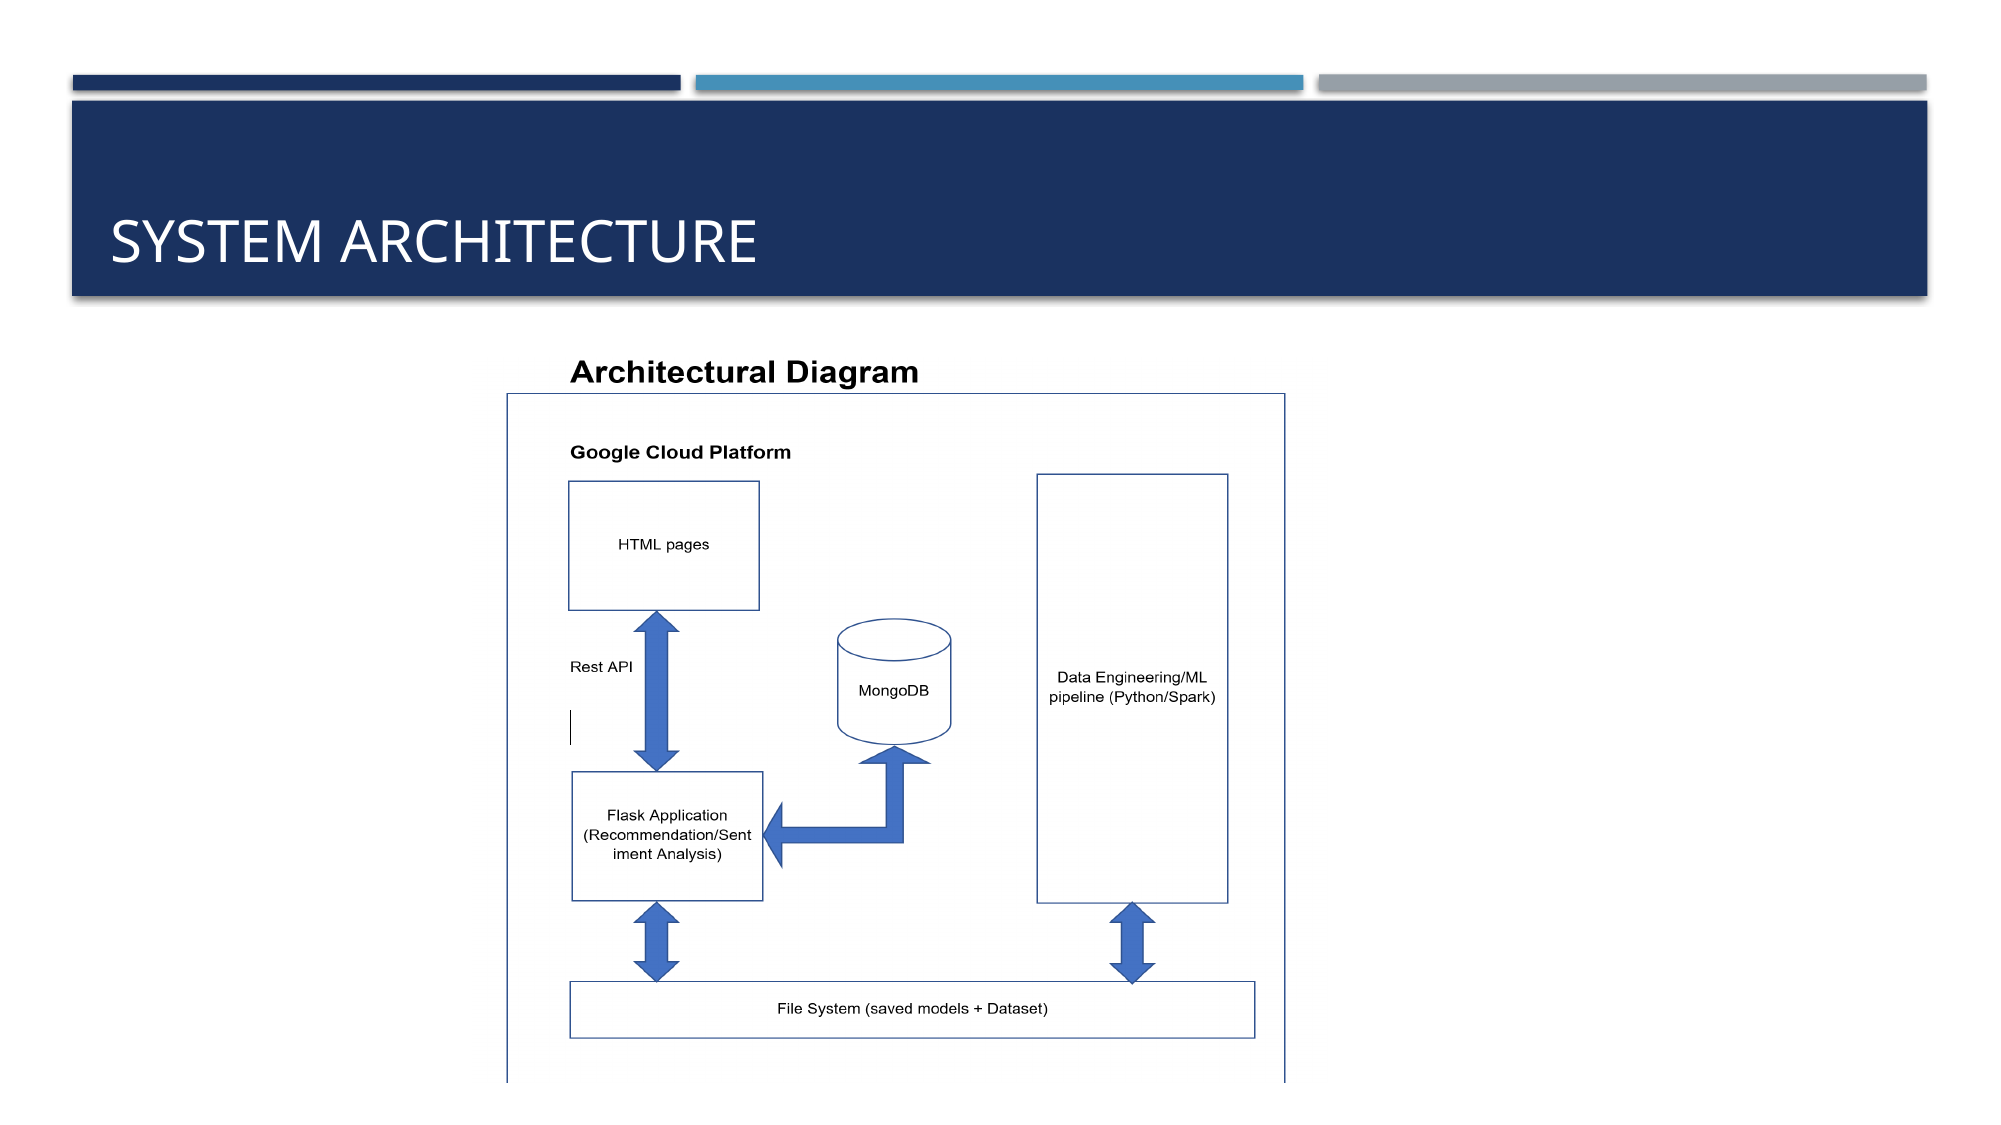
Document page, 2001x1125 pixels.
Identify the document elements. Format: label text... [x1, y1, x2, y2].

title System Architecture [95, 115, 1905, 282]
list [471, 357, 1328, 1083]
